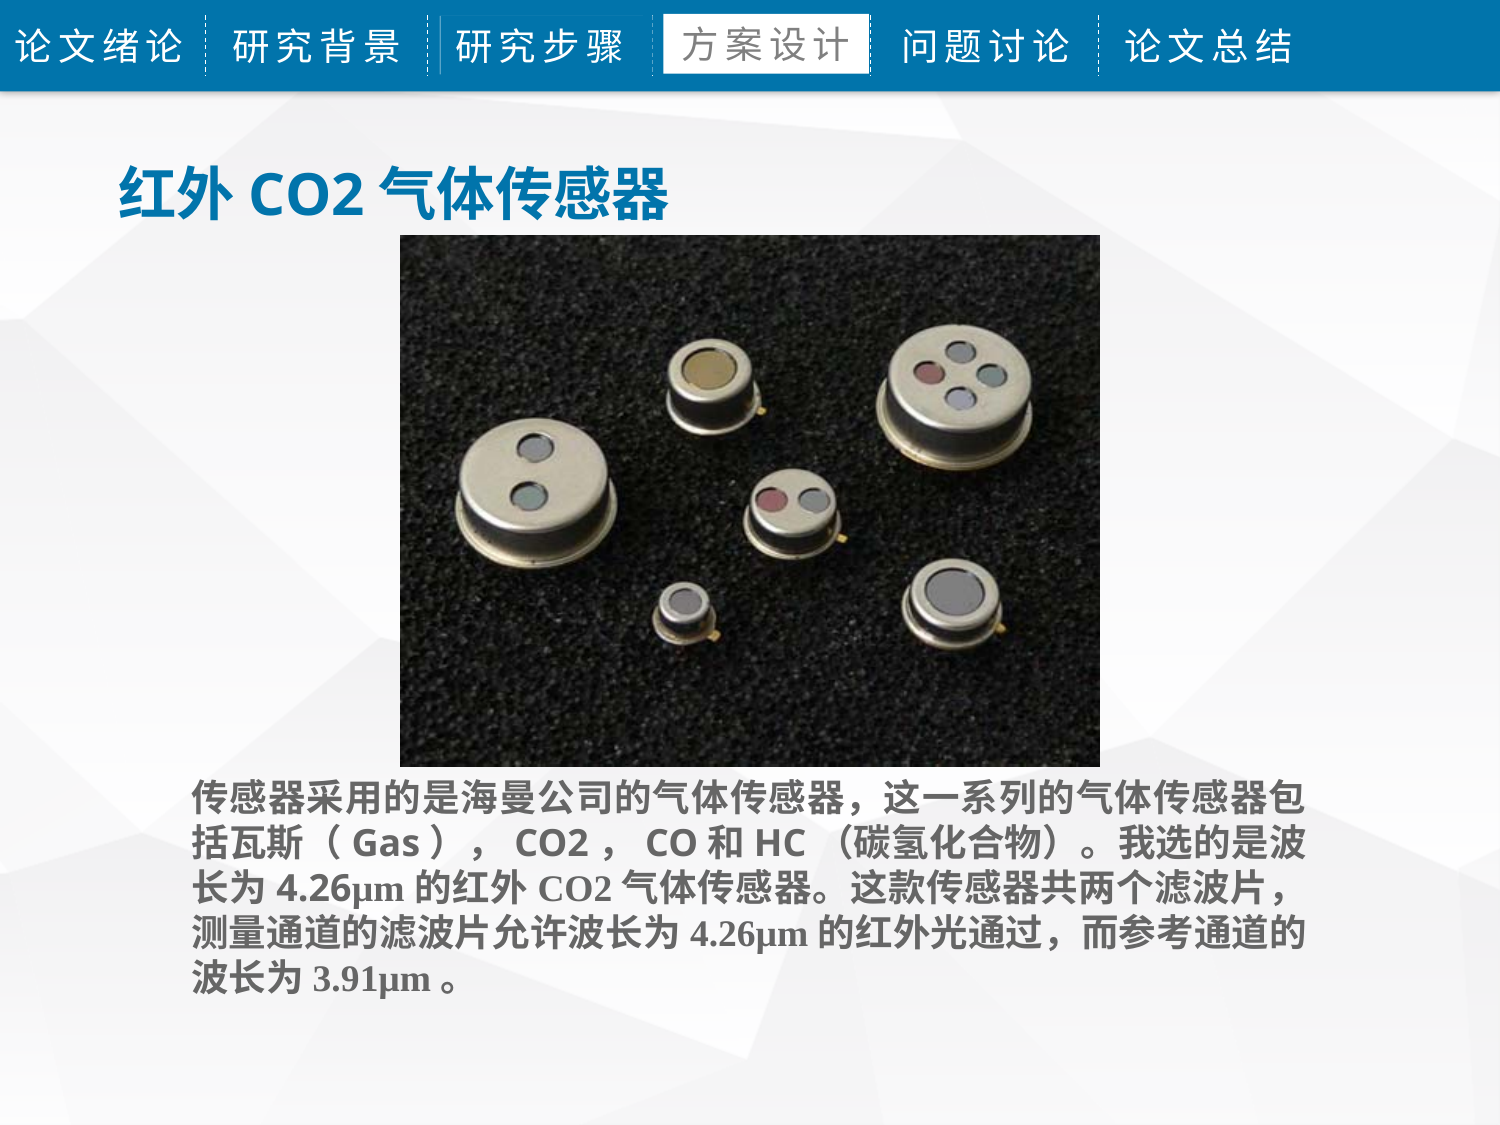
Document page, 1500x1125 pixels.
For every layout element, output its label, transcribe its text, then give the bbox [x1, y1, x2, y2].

text_box 红外CO2气体传感器 [65, 149, 724, 235]
text_box 研究结果 [871, 15, 876, 76]
text_box 论文绪论 [0, 15, 211, 76]
text_box 研究背景 [213, 15, 420, 76]
text_box 问题讨论 [886, 15, 1098, 76]
text_box 论文总结 [1109, 15, 1322, 76]
text_box 传感器采用的是海曼公司的气体传感器，这一系列的气体传感器包括瓦斯（Gas），CO2，CO和HC（碳氢化合物）。我选的是波长为4.26µm的红外CO2气体传感器。这款传感器共两个滤波片，测量通道的滤波片允许波长为4.26µm的红外光通过，而参考通道的波长为3.91µm。 [176, 766, 1322, 1007]
picture [0, 92, 1500, 1125]
text_box 研究步骤 [440, 15, 653, 76]
text_box 方案设计 [663, 13, 869, 74]
text_box [0, 0, 1500, 92]
